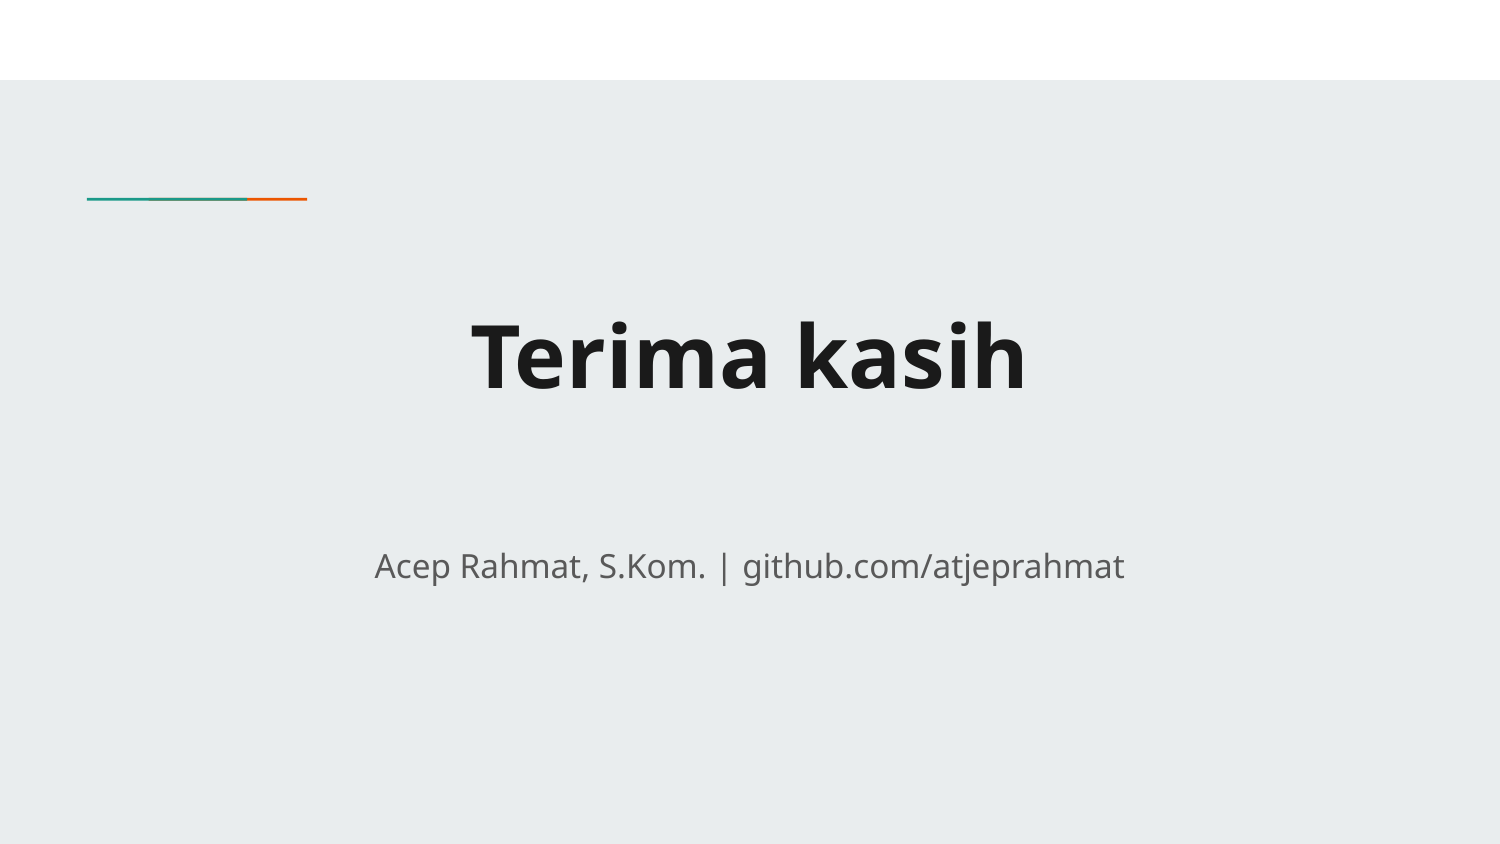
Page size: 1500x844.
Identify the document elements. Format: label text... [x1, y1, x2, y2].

subtitle Acep Rahmat, S.Kom. | github.com/atjeprahmat [119, 520, 1381, 610]
title Terima kasih [119, 216, 1381, 490]
